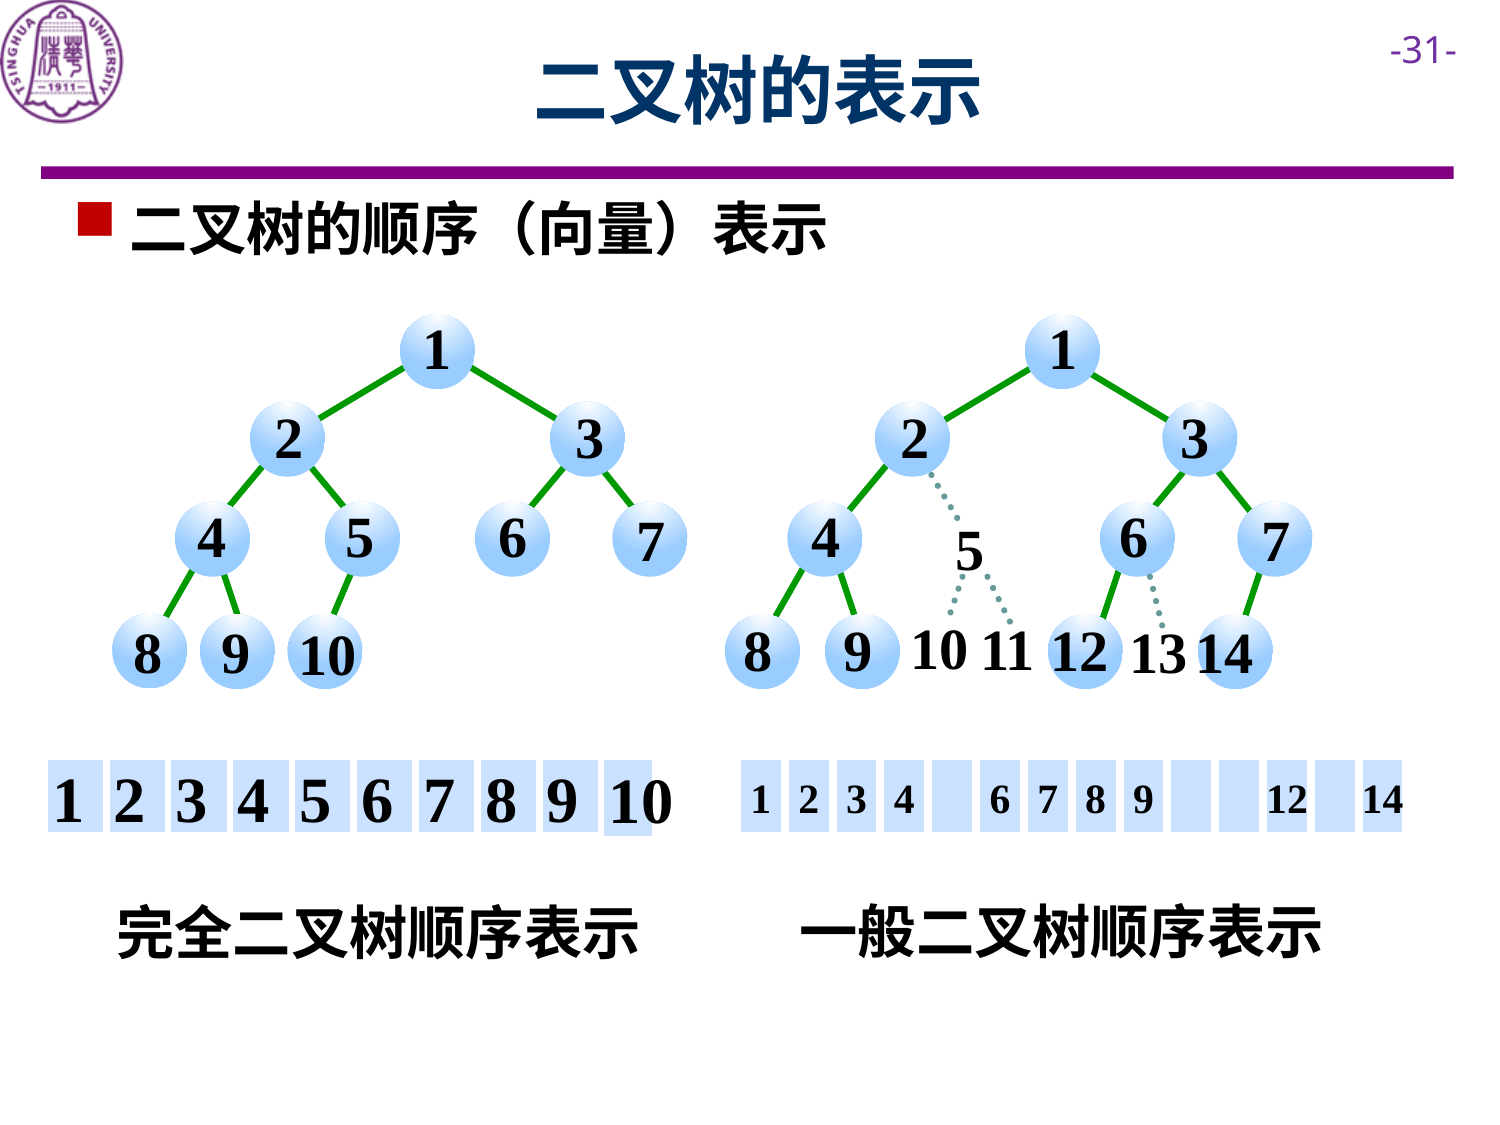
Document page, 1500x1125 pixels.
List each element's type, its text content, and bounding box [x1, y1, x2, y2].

text_box 12 [1265, 758, 1309, 834]
text_box 7 [622, 495, 682, 581]
text_box [266, 627, 275, 676]
text_box [824, 636, 828, 667]
text_box 8 [728, 605, 788, 690]
text_box [242, 516, 250, 563]
text_box 6 [355, 758, 414, 834]
text_box 14 [1361, 758, 1405, 834]
text_box [682, 519, 688, 559]
text_box [178, 626, 188, 676]
text_box [467, 328, 475, 375]
text_box [612, 514, 622, 565]
text_box 完全二叉树顺序表示 [48, 888, 709, 974]
text_box [945, 420, 950, 458]
text_box 3 [560, 392, 620, 478]
text_box 10 [889, 604, 965, 689]
text_box [1093, 330, 1100, 374]
title 二叉树的表示 [135, 13, 1383, 165]
text_box 10 [283, 609, 372, 695]
text_box 5 [330, 491, 390, 577]
text_box 二叉树的顺序（向量）表示 [58, 184, 900, 270]
text_box [930, 758, 974, 834]
text_box 1 [1033, 304, 1093, 389]
text_box 2 [787, 758, 831, 834]
text_box 12 [1035, 605, 1124, 691]
text_box 6 [484, 491, 544, 577]
text_box 4 [797, 491, 857, 577]
text_box 5 [940, 504, 1000, 589]
text_box [620, 420, 625, 458]
text_box 1 [46, 758, 105, 834]
text_box [1225, 411, 1238, 468]
text_box [1237, 515, 1246, 563]
text_box 8 [1074, 758, 1118, 834]
text_box [399, 330, 407, 374]
text_box [324, 520, 330, 559]
text_box [199, 631, 206, 673]
text_box 7 [1026, 758, 1070, 834]
text_box [1306, 518, 1313, 561]
text_box [174, 516, 183, 563]
text_box [1217, 758, 1261, 834]
text_box [1164, 512, 1175, 566]
text_box 9 [540, 758, 600, 834]
text_box 9 [206, 607, 266, 693]
text_box 3 [1165, 392, 1225, 478]
text_box [1313, 758, 1357, 834]
text_box [787, 514, 797, 565]
text_box [788, 624, 800, 680]
text_box [857, 519, 863, 559]
text_box 4 [882, 758, 926, 834]
text_box [874, 413, 885, 465]
text_box 一般二叉树顺序表示 [752, 887, 1372, 973]
text_box [1024, 328, 1033, 375]
text_box 8 [479, 758, 538, 834]
text_box [1269, 635, 1273, 669]
text_box 4 [231, 758, 291, 834]
text_box [1099, 522, 1104, 557]
text_box 10 [602, 758, 654, 838]
text_box [724, 637, 728, 667]
text_box [249, 414, 259, 464]
text_box 2 [885, 392, 945, 478]
text_box 8 [118, 607, 178, 693]
text_box [390, 513, 400, 565]
text_box 9 [1122, 758, 1165, 834]
text_box 9 [828, 605, 888, 690]
text_box 7 [1246, 495, 1306, 581]
text_box 3 [835, 758, 878, 834]
text_box 5 [293, 758, 353, 834]
text_box [319, 419, 325, 460]
text_box [1169, 758, 1213, 834]
text_box [112, 631, 118, 671]
text_box [474, 514, 484, 564]
text_box 4 [183, 491, 242, 577]
text_box 6 [978, 758, 1022, 834]
text_box [549, 413, 560, 465]
text_box 2 [259, 392, 319, 478]
text_box 13 [1114, 607, 1203, 693]
text_box 1 [407, 304, 467, 389]
text_box 2 [108, 758, 167, 834]
text_box 7 [417, 758, 476, 834]
text_box [544, 519, 550, 560]
text_box 1 [739, 758, 783, 834]
text_box 11 [965, 604, 1050, 690]
text_box 14 [1203, 607, 1269, 693]
picture [0, 0, 124, 124]
text_box 3 [169, 758, 229, 834]
text_box 6 [1104, 491, 1164, 577]
